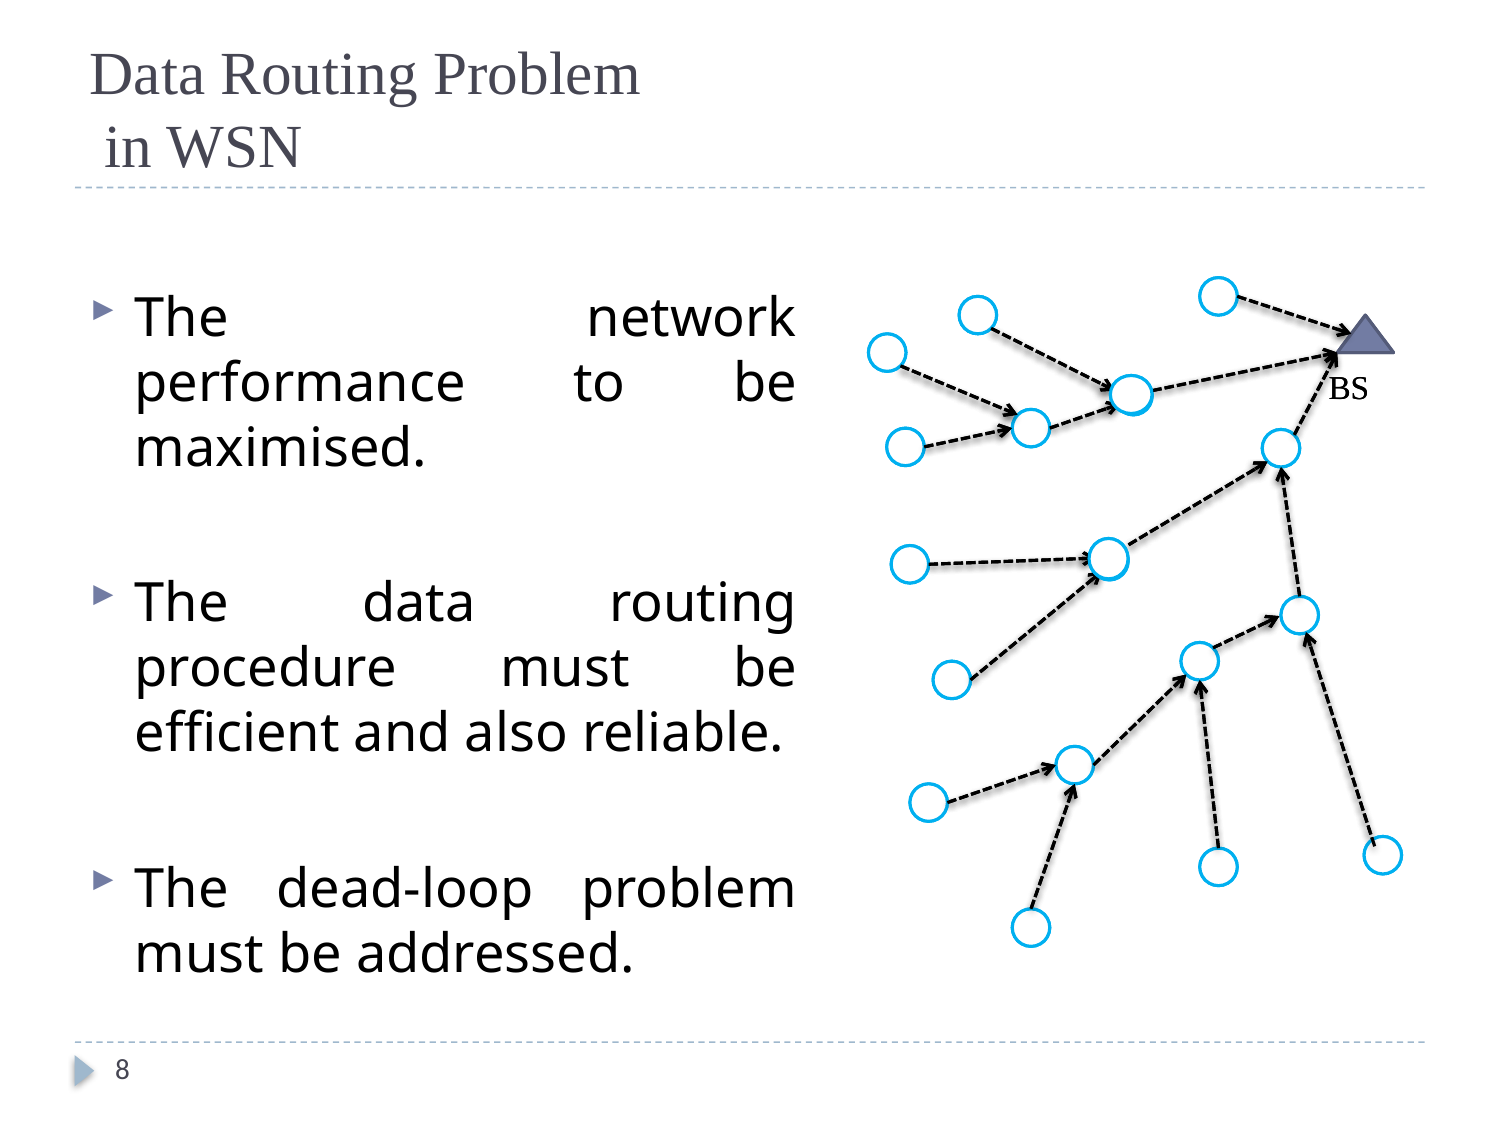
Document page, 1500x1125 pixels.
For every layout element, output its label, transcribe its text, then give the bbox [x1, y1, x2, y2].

title Data Routing Problem in WSN [75, 24, 1425, 188]
slide_number 8 [100, 1042, 426, 1103]
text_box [868, 277, 1418, 947]
list The network performance to be maximised. The data routing procedure must be efficient and also reliable. The dead-loop problem must be addressed. [75, 274, 813, 1025]
